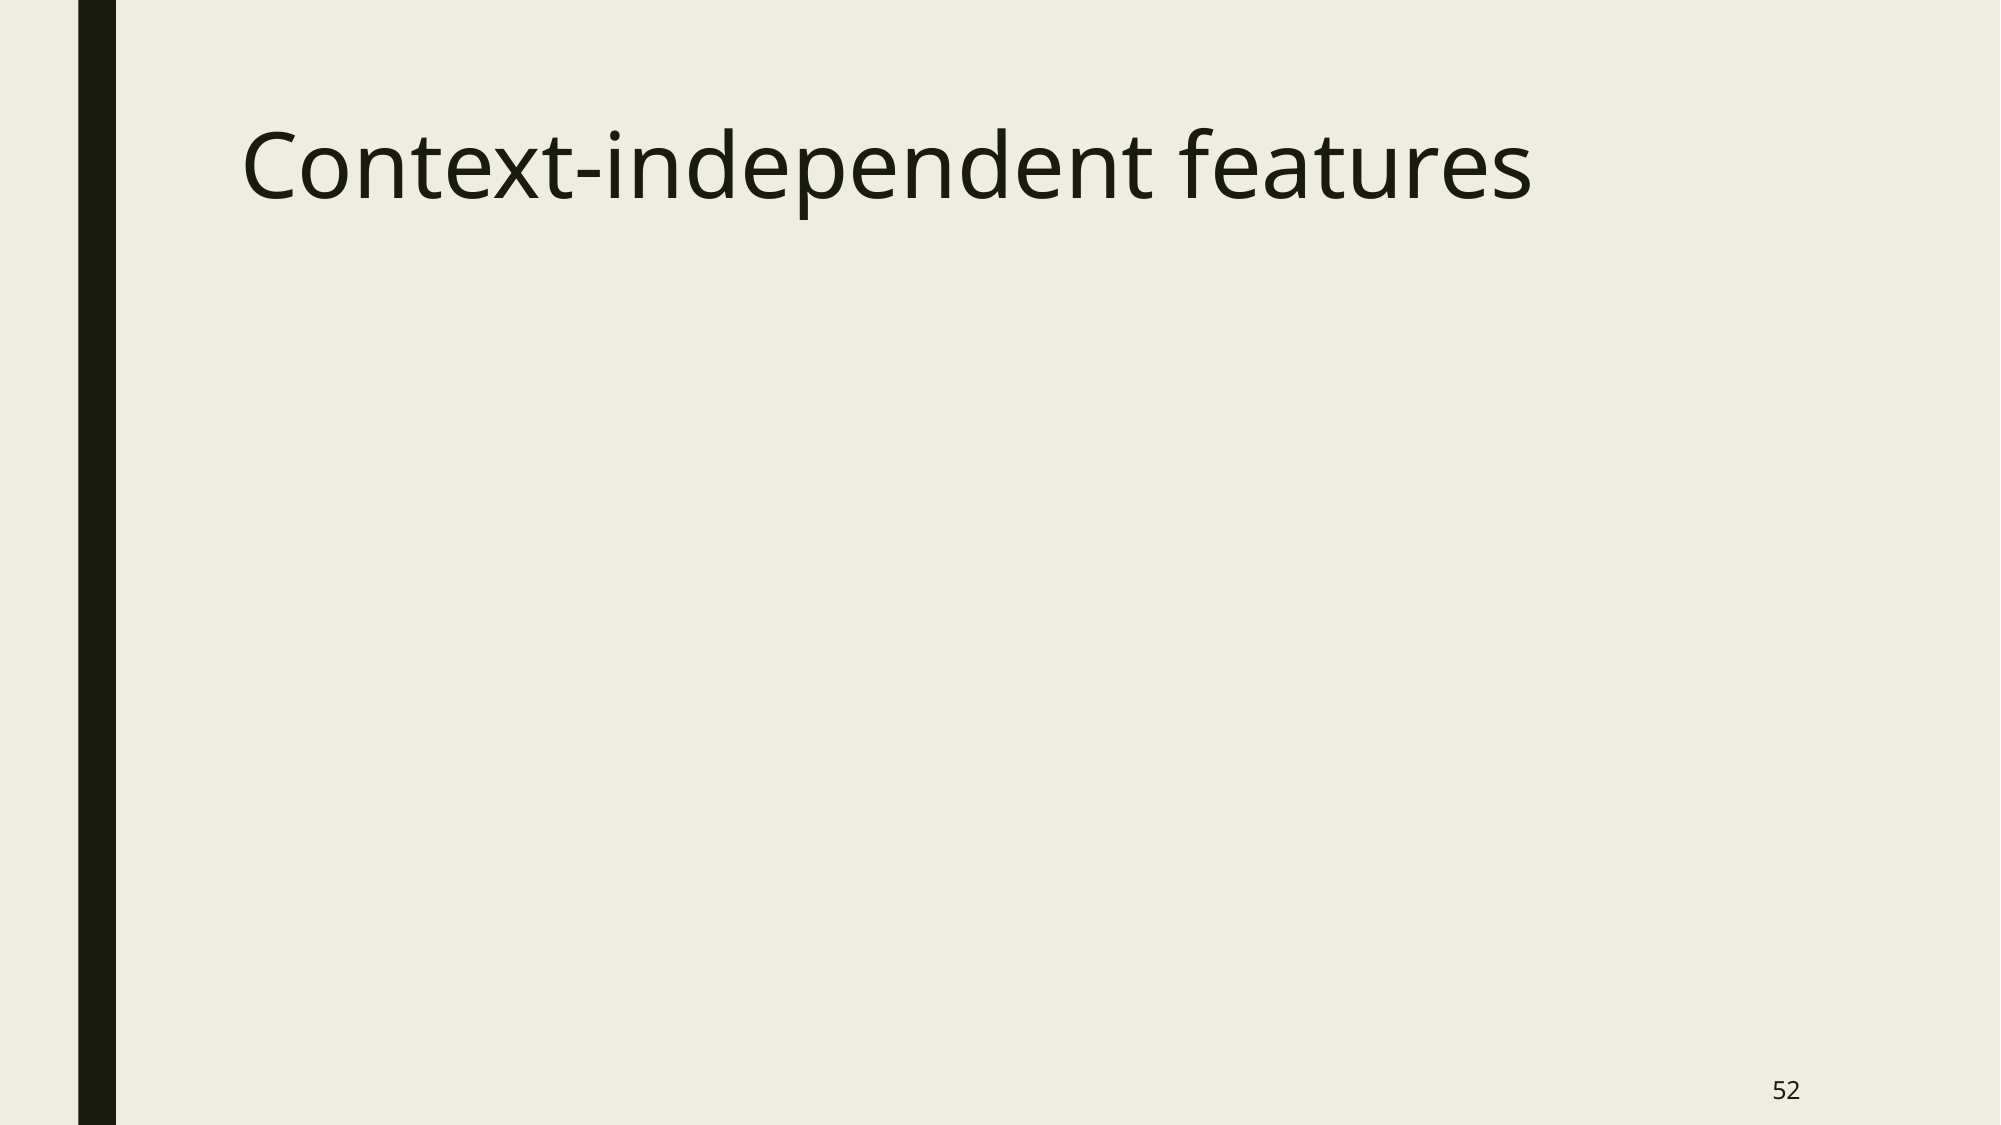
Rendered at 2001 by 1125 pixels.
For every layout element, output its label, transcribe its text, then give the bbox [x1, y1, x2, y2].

title Context-independent features [225, 112, 1800, 357]
slide_number 52 [1553, 1058, 1816, 1125]
